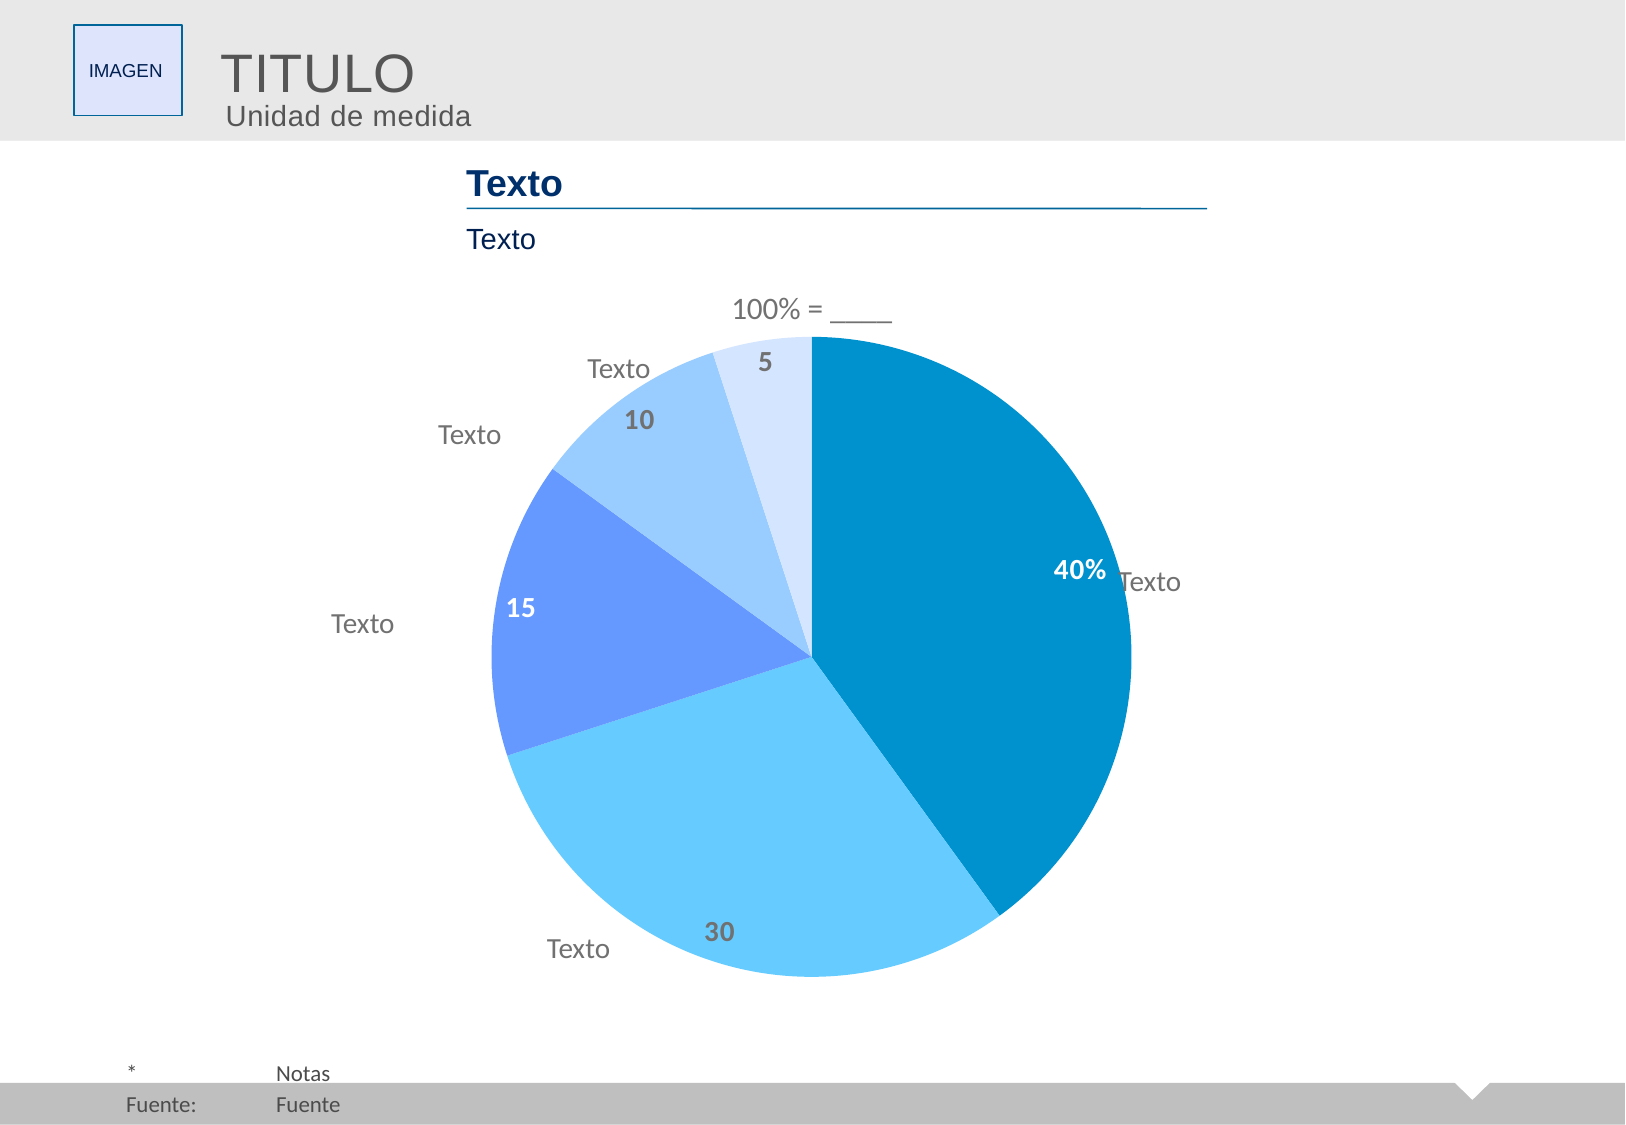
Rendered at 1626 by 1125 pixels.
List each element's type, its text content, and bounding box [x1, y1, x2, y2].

text_box * Notas Fuente: Fuente [26, 1060, 1563, 1118]
text_box IMAGEN [73, 24, 182, 116]
text_box 100% = ____ [592, 287, 1032, 321]
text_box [465, 165, 1208, 257]
text_box Unidad de medida [223, 96, 1574, 132]
chart [269, 323, 1354, 991]
text_box TITULO [0, 0, 1625, 141]
